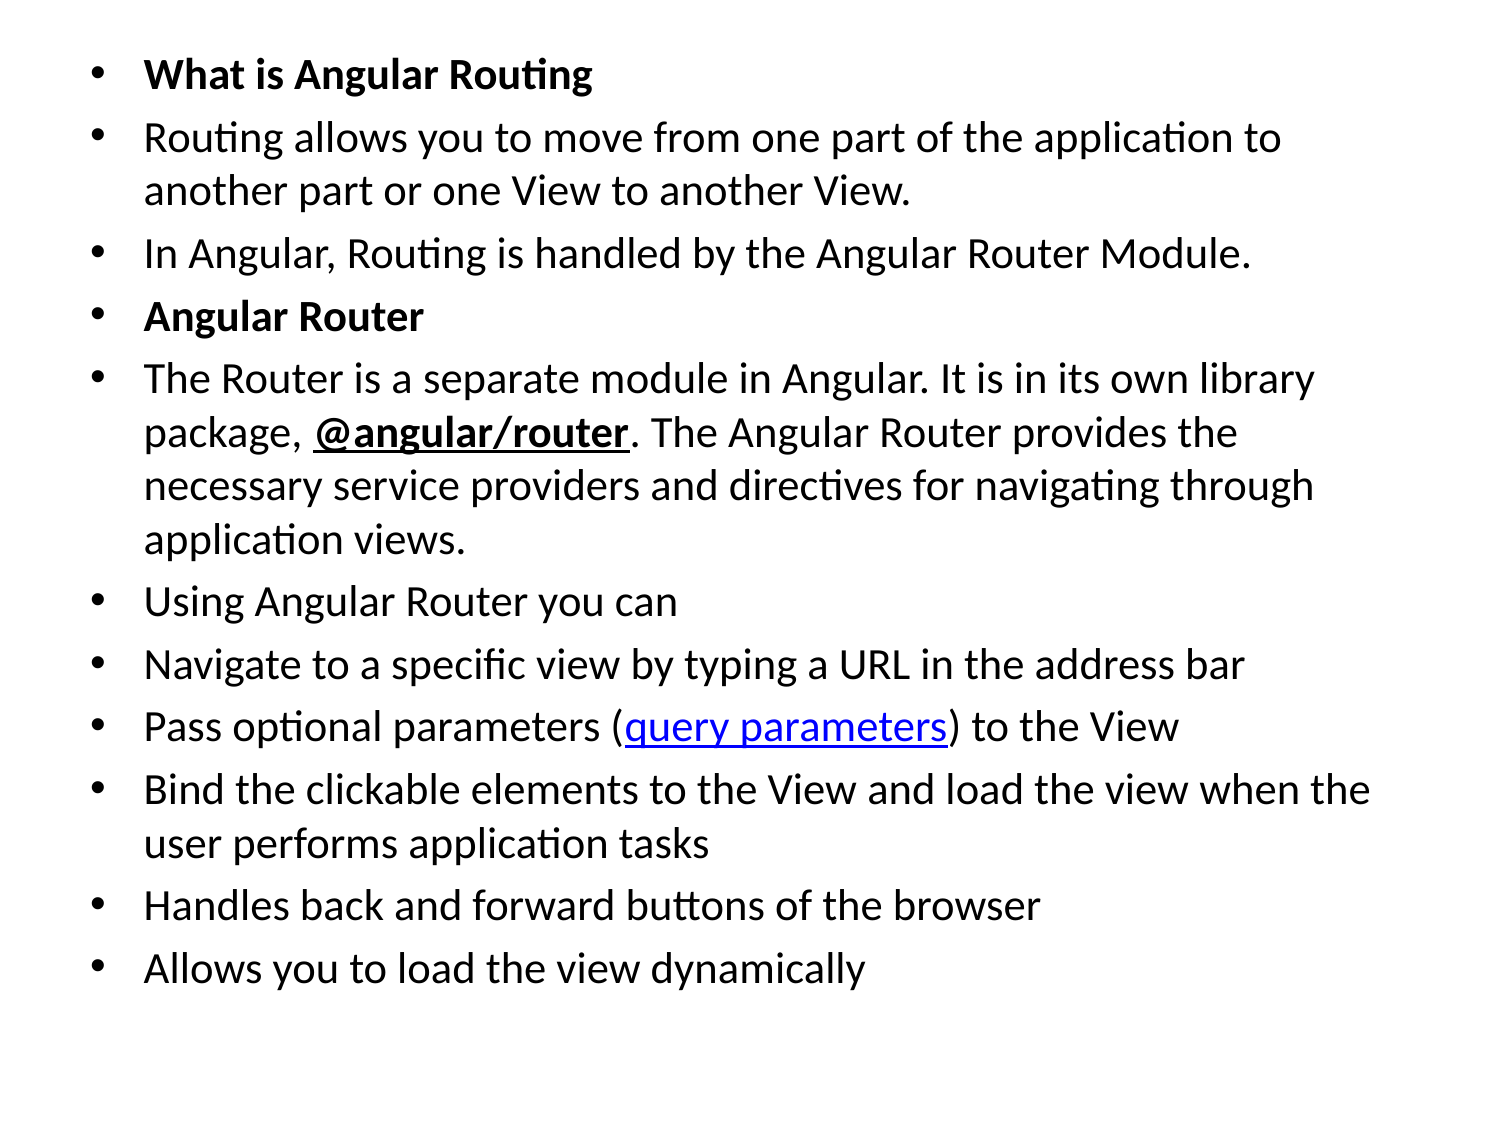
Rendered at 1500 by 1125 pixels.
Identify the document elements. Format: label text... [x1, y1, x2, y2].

list What is Angular Routing Routing allows you to move from one part of the application to another part or one View to another View. In Angular, Routing is handled by the Angular Router Module. Angular Router The Router is a separate module in Angular. It is in its own library package, @angular/router. The Angular Router provides the necessary service providers and directives for navigating through application views. Using Angular Router you can Navigate to a specific view by typing a URL in the address bar Pass optional parameters (query parameters) to the View Bind the clickable elements to the View and load the view when the user performs application tasks Handles back and forward buttons of the browser Allows you to load the view dynamically [75, 37, 1425, 1005]
